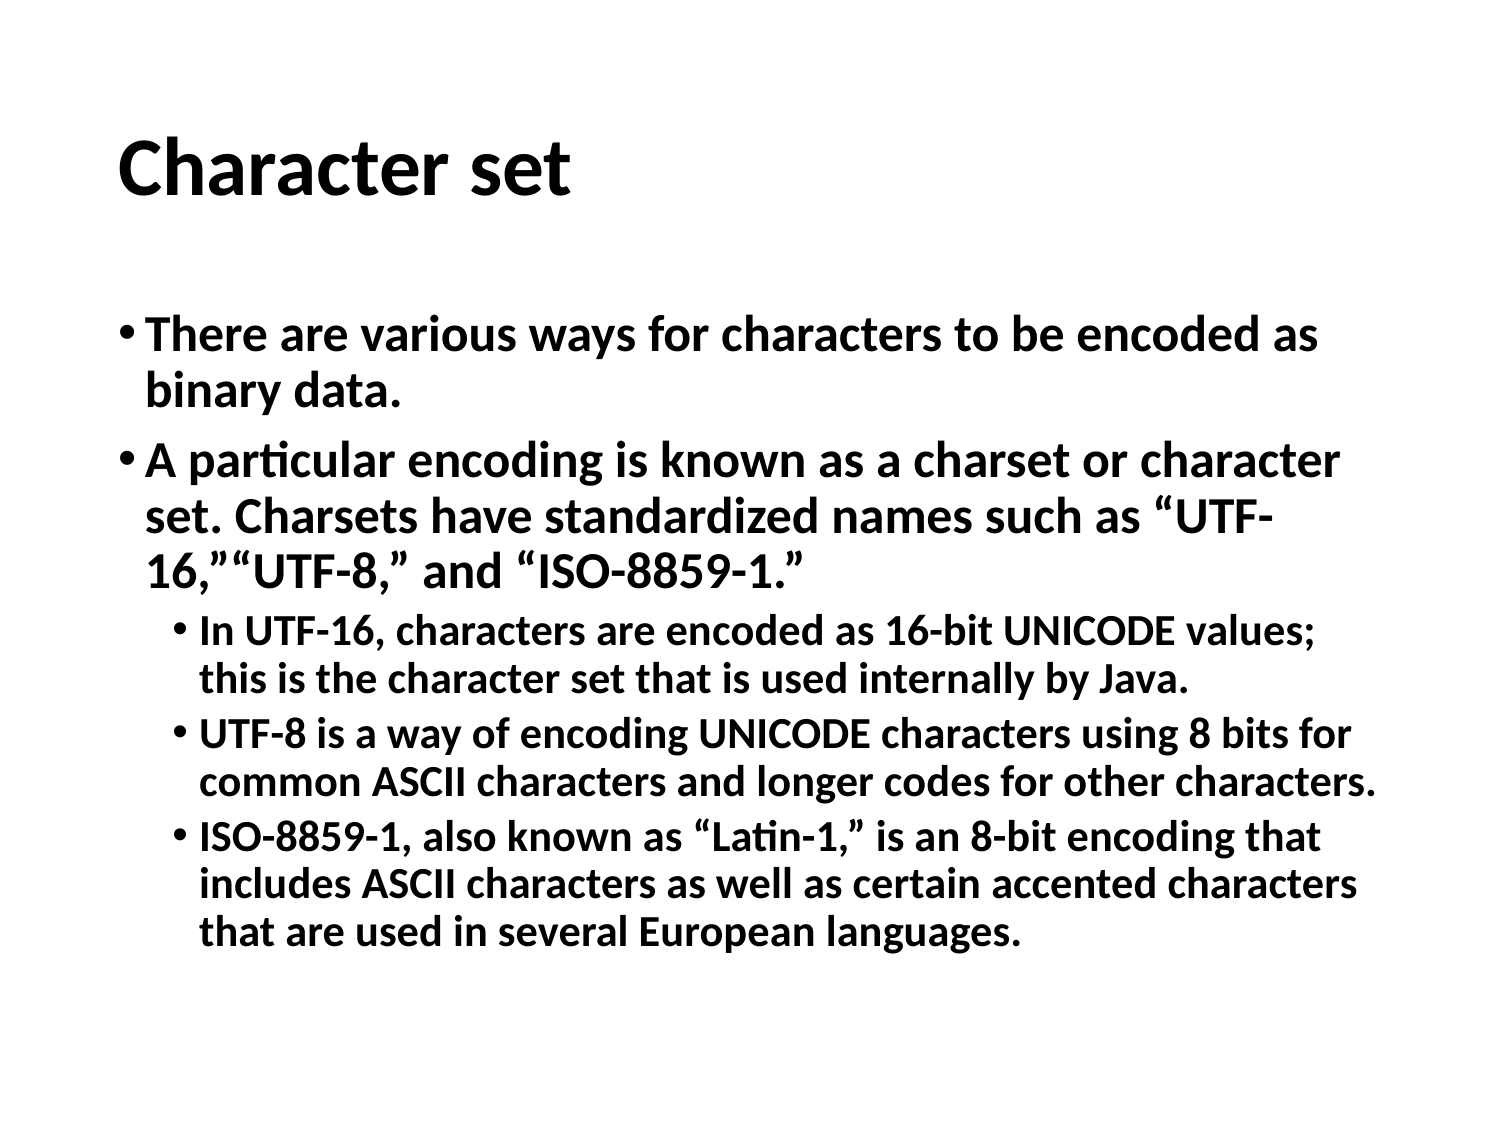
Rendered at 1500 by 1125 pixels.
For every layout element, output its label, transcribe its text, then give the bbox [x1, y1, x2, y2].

title Character set [103, 59, 1397, 278]
list There are various ways for characters to be encoded as binary data. A particular encoding is known as a charset or character set. Charsets have standardized names such as “UTF-16,”“UTF-8,” and “ISO-8859-1.” In UTF-16, characters are encoded as 16-bit UNICODE values; this is the character set that is used internally by Java. UTF-8 is a way of encoding UNICODE characters using 8 bits for common ASCII characters and longer codes for other characters. ISO-8859-1, also known as “Latin-1,” is an 8-bit encoding that includes ASCII characters as well as certain accented characters that are used in several European languages. [103, 299, 1397, 1014]
